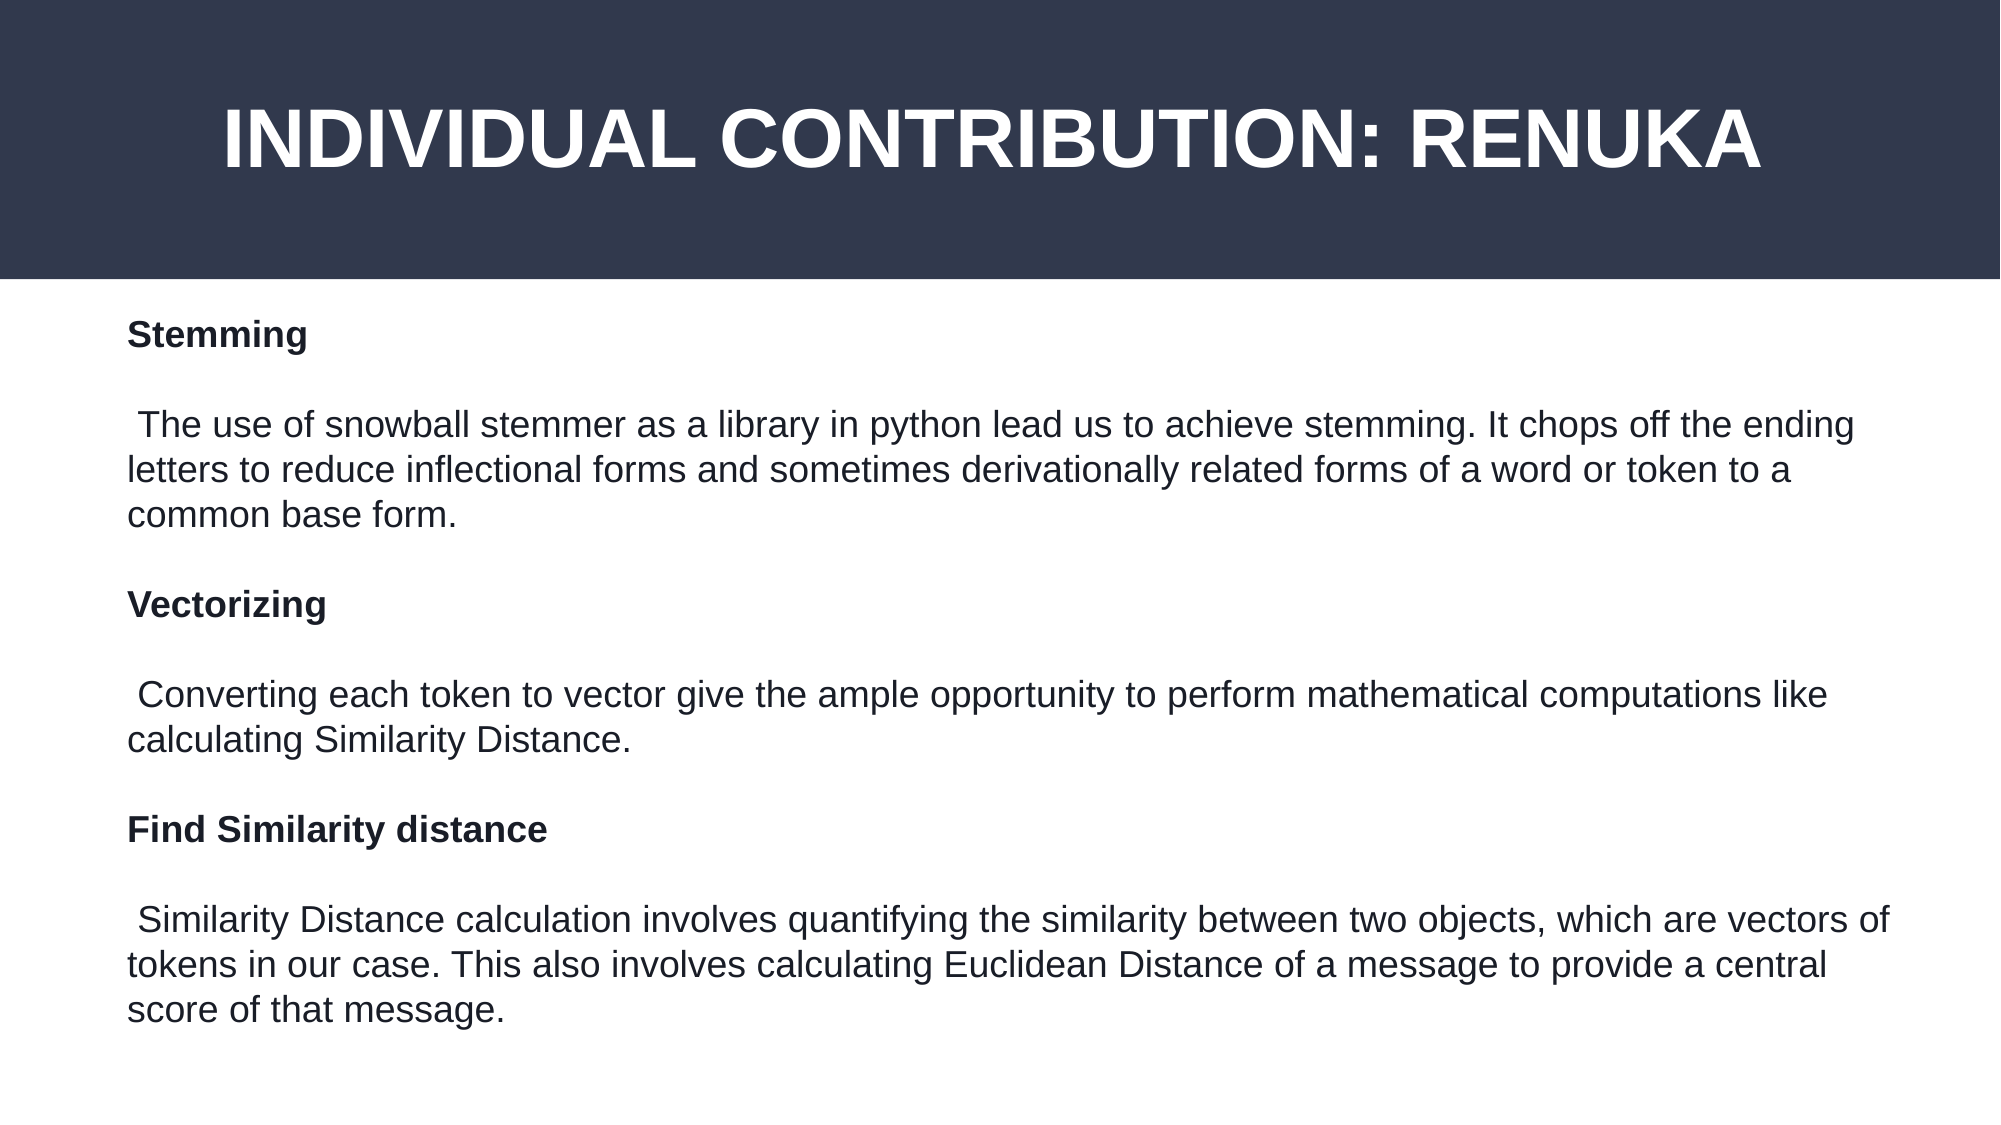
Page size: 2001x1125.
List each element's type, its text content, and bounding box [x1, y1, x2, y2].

text_box Stemming The use of snowball stemmer as a library in python lead us to achieve stemming. It chops off the ending letters to reduce inflectional forms and sometimes derivationally related forms of a word or token to a common base form. Vectorizing Converting each token to vector give the ample opportunity to perform mathematical computations like calculating Similarity Distance. Find Similarity distance Similarity Distance calculation involves quantifying the similarity between two objects, which are vectors of tokens in our case. This also involves calculating Euclidean Distance of a message to provide a central score of that message. [112, 314, 1916, 1125]
title INDIVIDUAL CONTRIBUTION: RENUKA [61, 64, 1926, 201]
